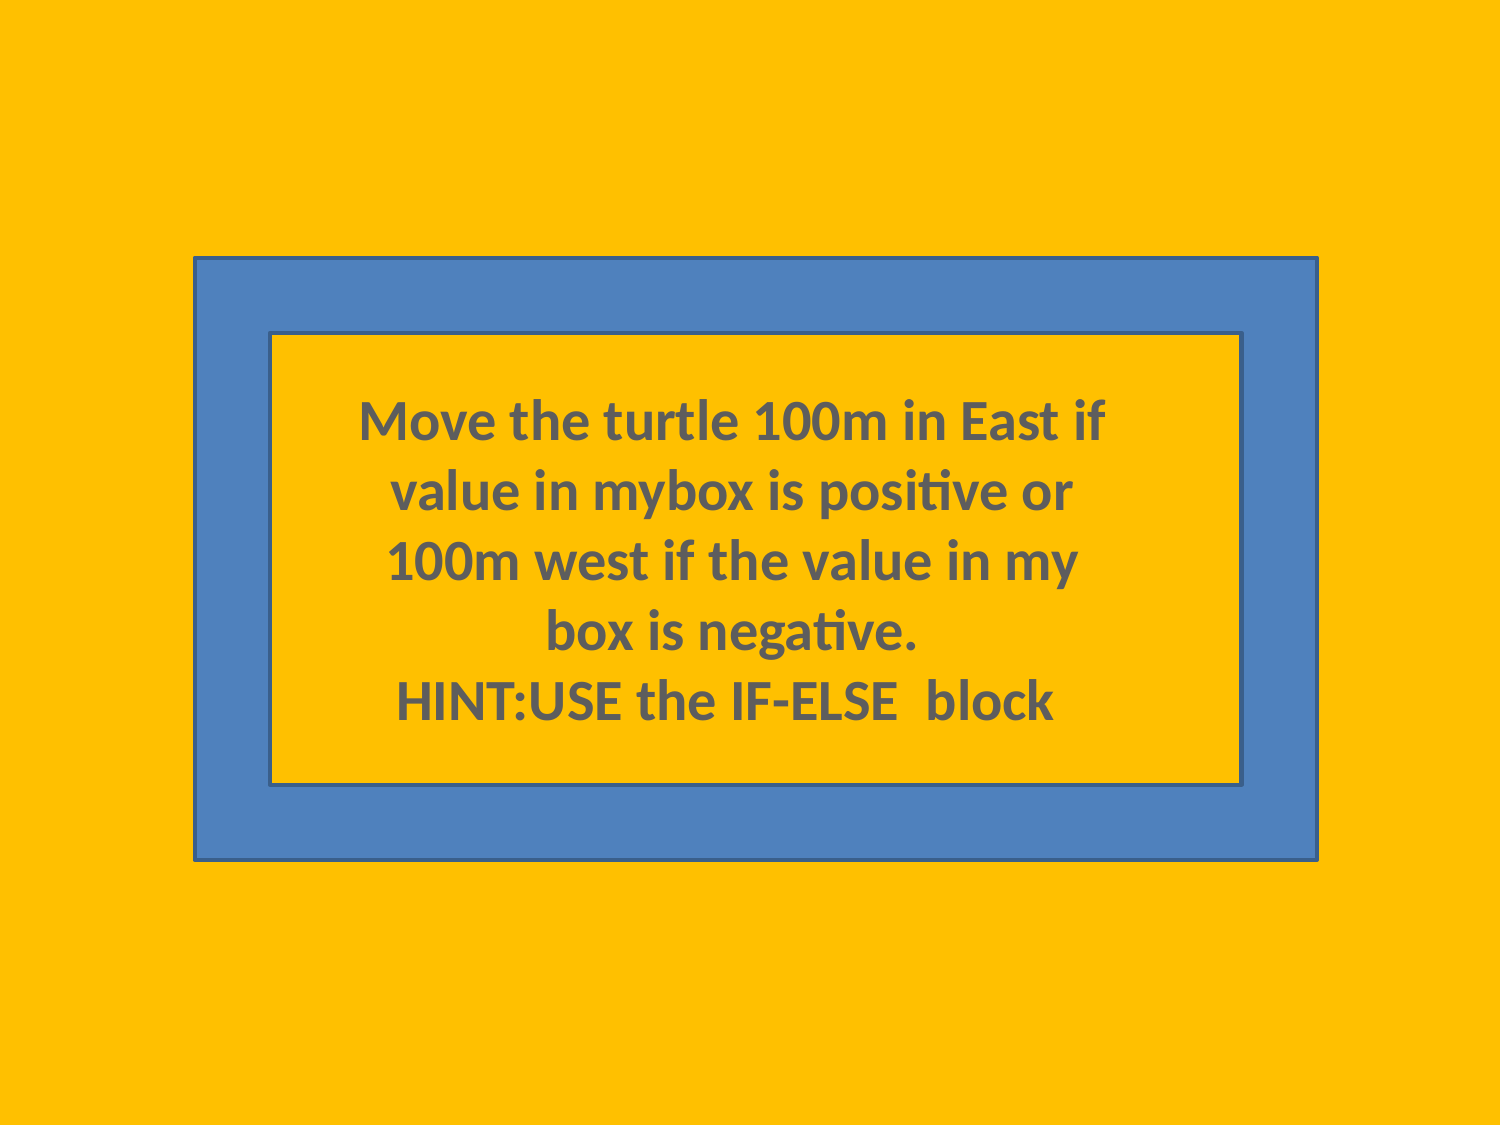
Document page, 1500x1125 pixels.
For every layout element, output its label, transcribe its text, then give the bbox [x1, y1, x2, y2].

text_box [193, 256, 1319, 862]
text_box Move the turtle 100m in East if value in mybox is positive or 100m west if the value in my box is negative. HINT:USE the IF-ELSE block [336, 374, 1128, 740]
